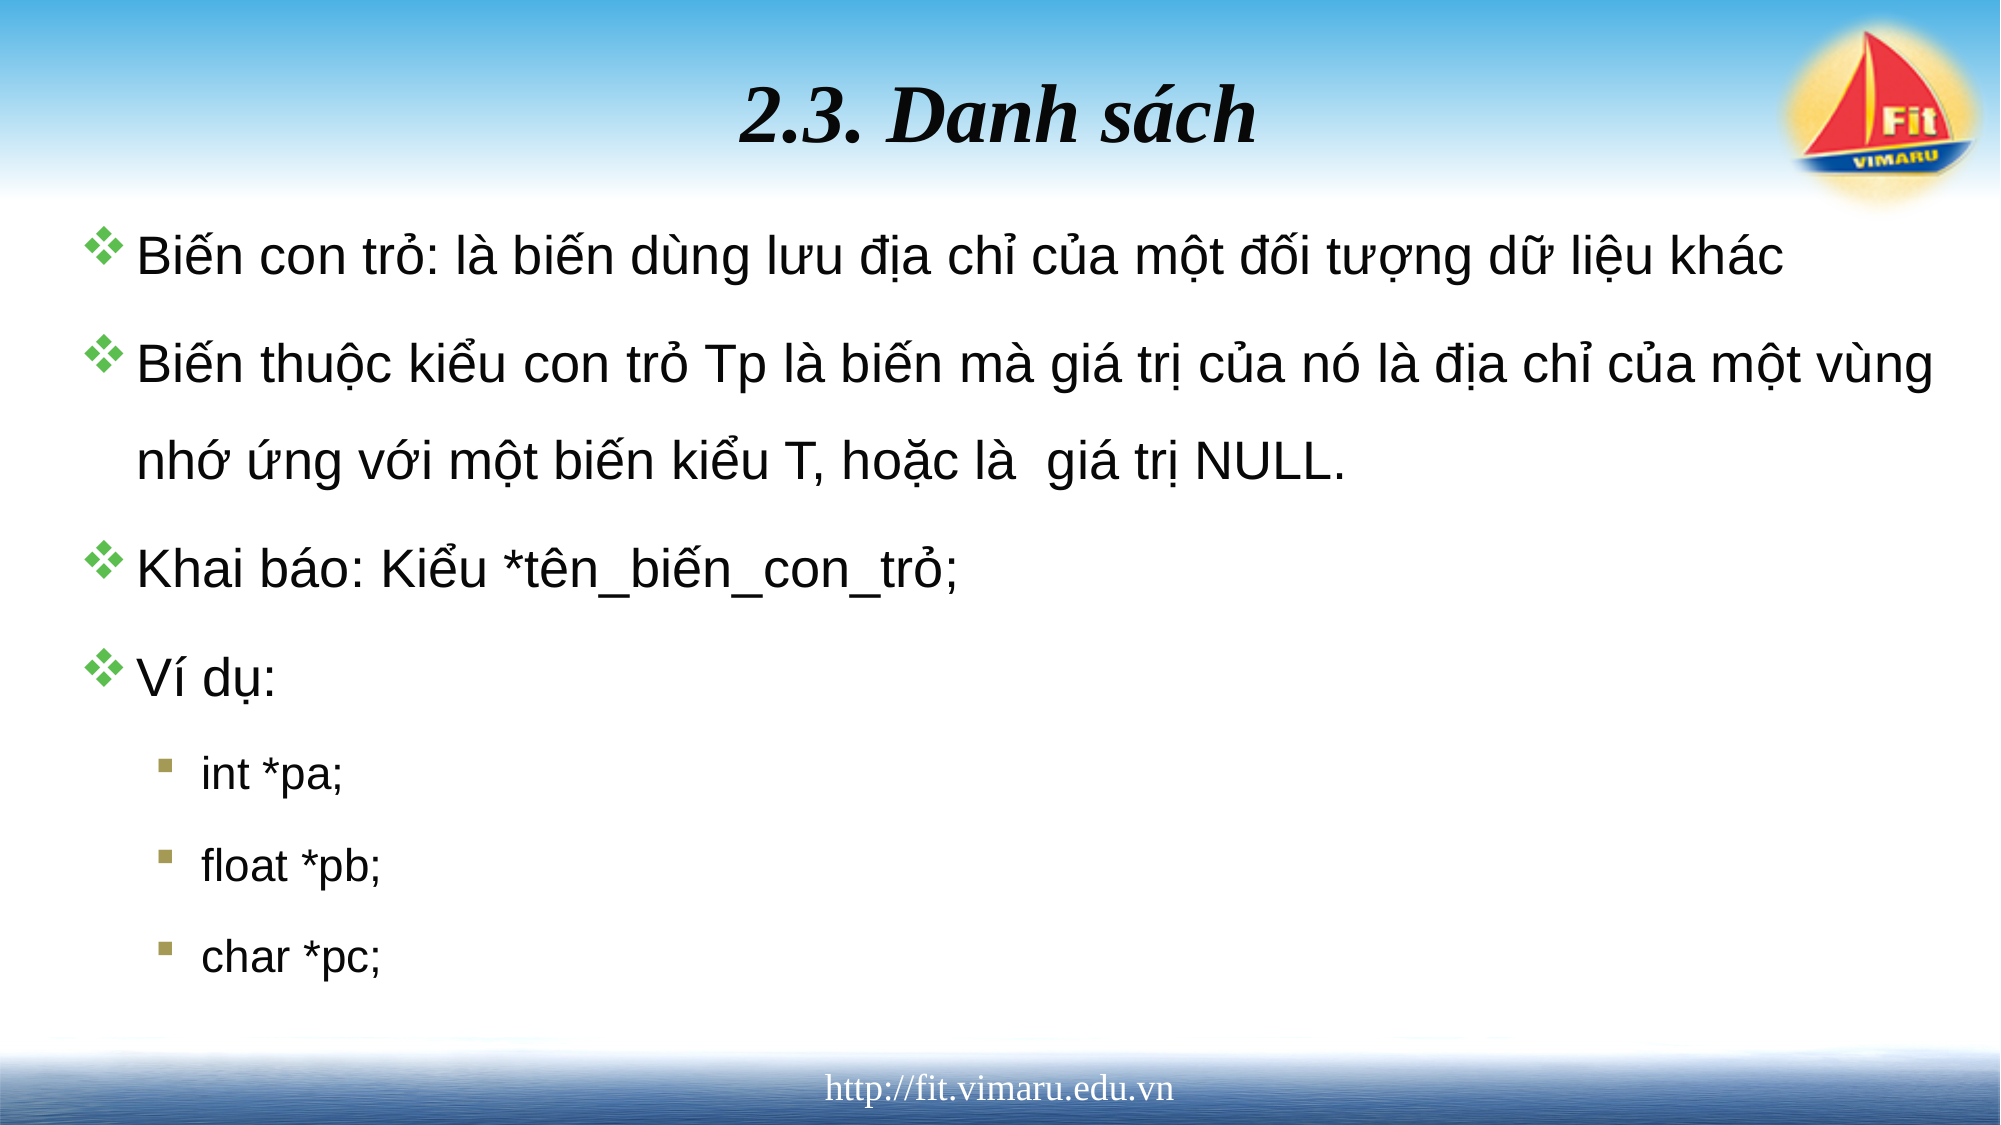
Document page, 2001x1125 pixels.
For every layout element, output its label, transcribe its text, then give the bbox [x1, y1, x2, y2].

title 2.3. Danh sách [99, 37, 1901, 179]
picture [1901, 38, 1965, 179]
picture [1864, 33, 1898, 37]
picture [0, 1037, 2000, 1125]
list Biến con trỏ: là biến dùng lưu địa chỉ của một đối tượng dữ liệu khác Biến thuộc kiểu con trỏ Tp là biến mà giá trị của nó là địa chỉ của một vùng nhớ ứng với một biến kiểu T, hoặc là giá trị NULL. Khai báo: Kiểu *tên_biến_con_trỏ; Ví dụ: int *pa; float *pb; char *pc; [64, 179, 1954, 1039]
